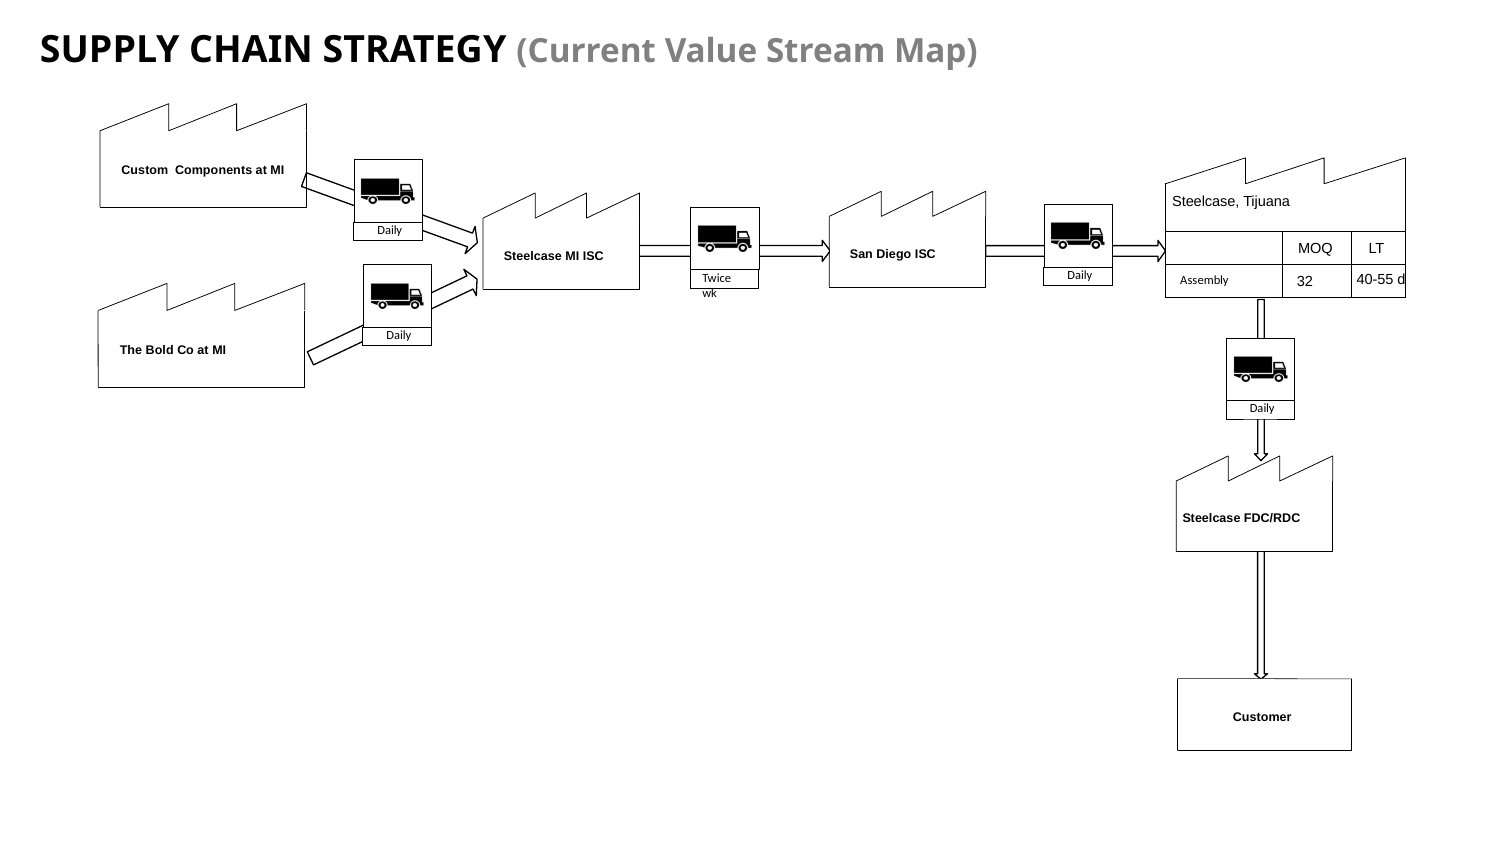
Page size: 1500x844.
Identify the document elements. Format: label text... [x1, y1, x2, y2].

text_box Supply chain strategy (Current Value Stream Map) [24, 23, 1300, 72]
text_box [97, 103, 1409, 751]
